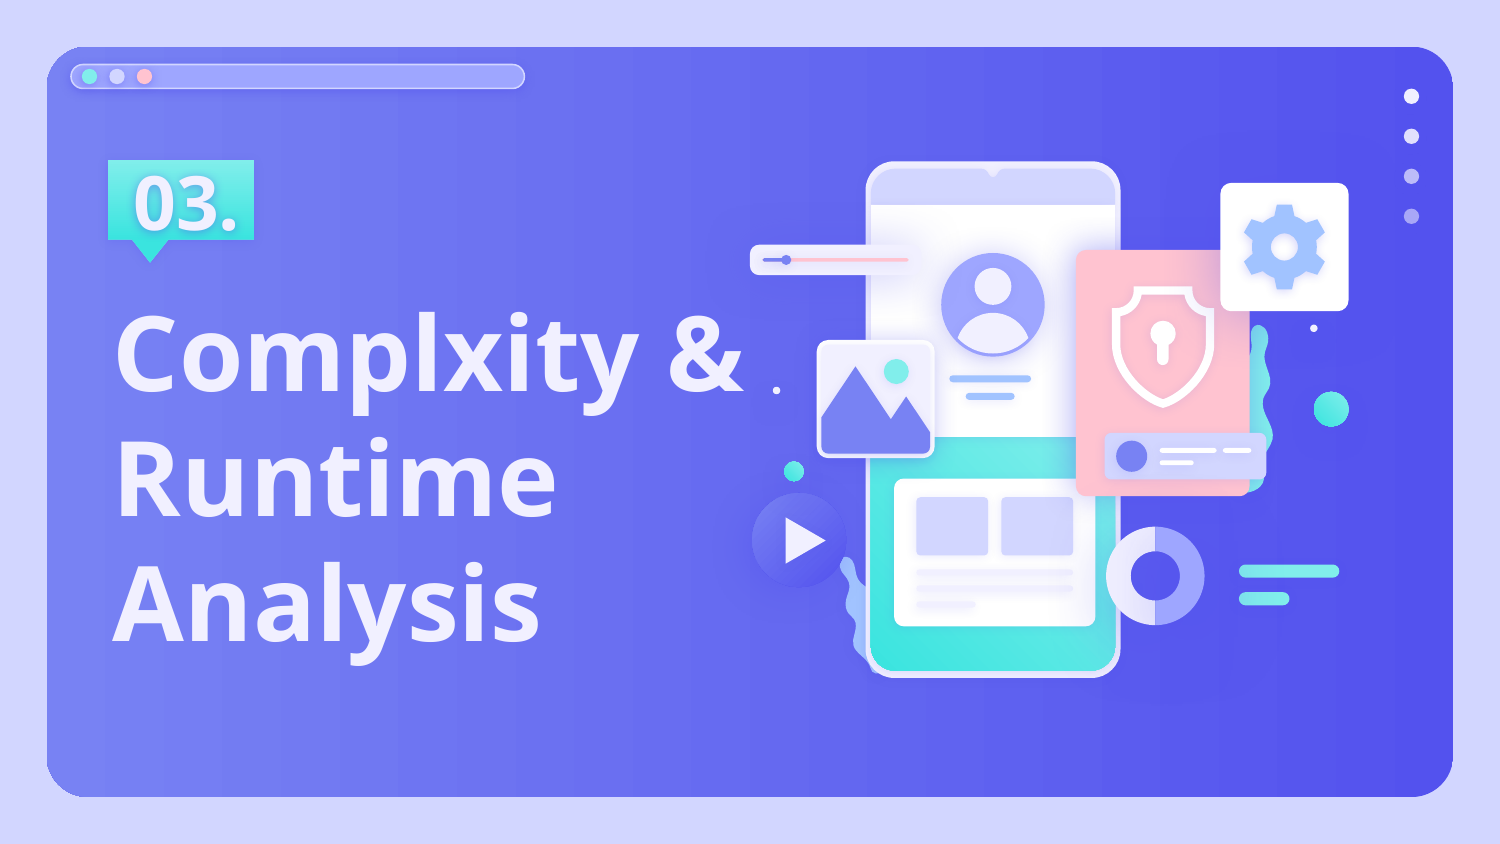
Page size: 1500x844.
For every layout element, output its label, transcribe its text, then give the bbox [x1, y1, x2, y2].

title 03. [118, 194, 361, 261]
text_box [107, 159, 254, 240]
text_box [749, 161, 1349, 679]
title Complxity & Runtime Analysis [97, 406, 744, 545]
